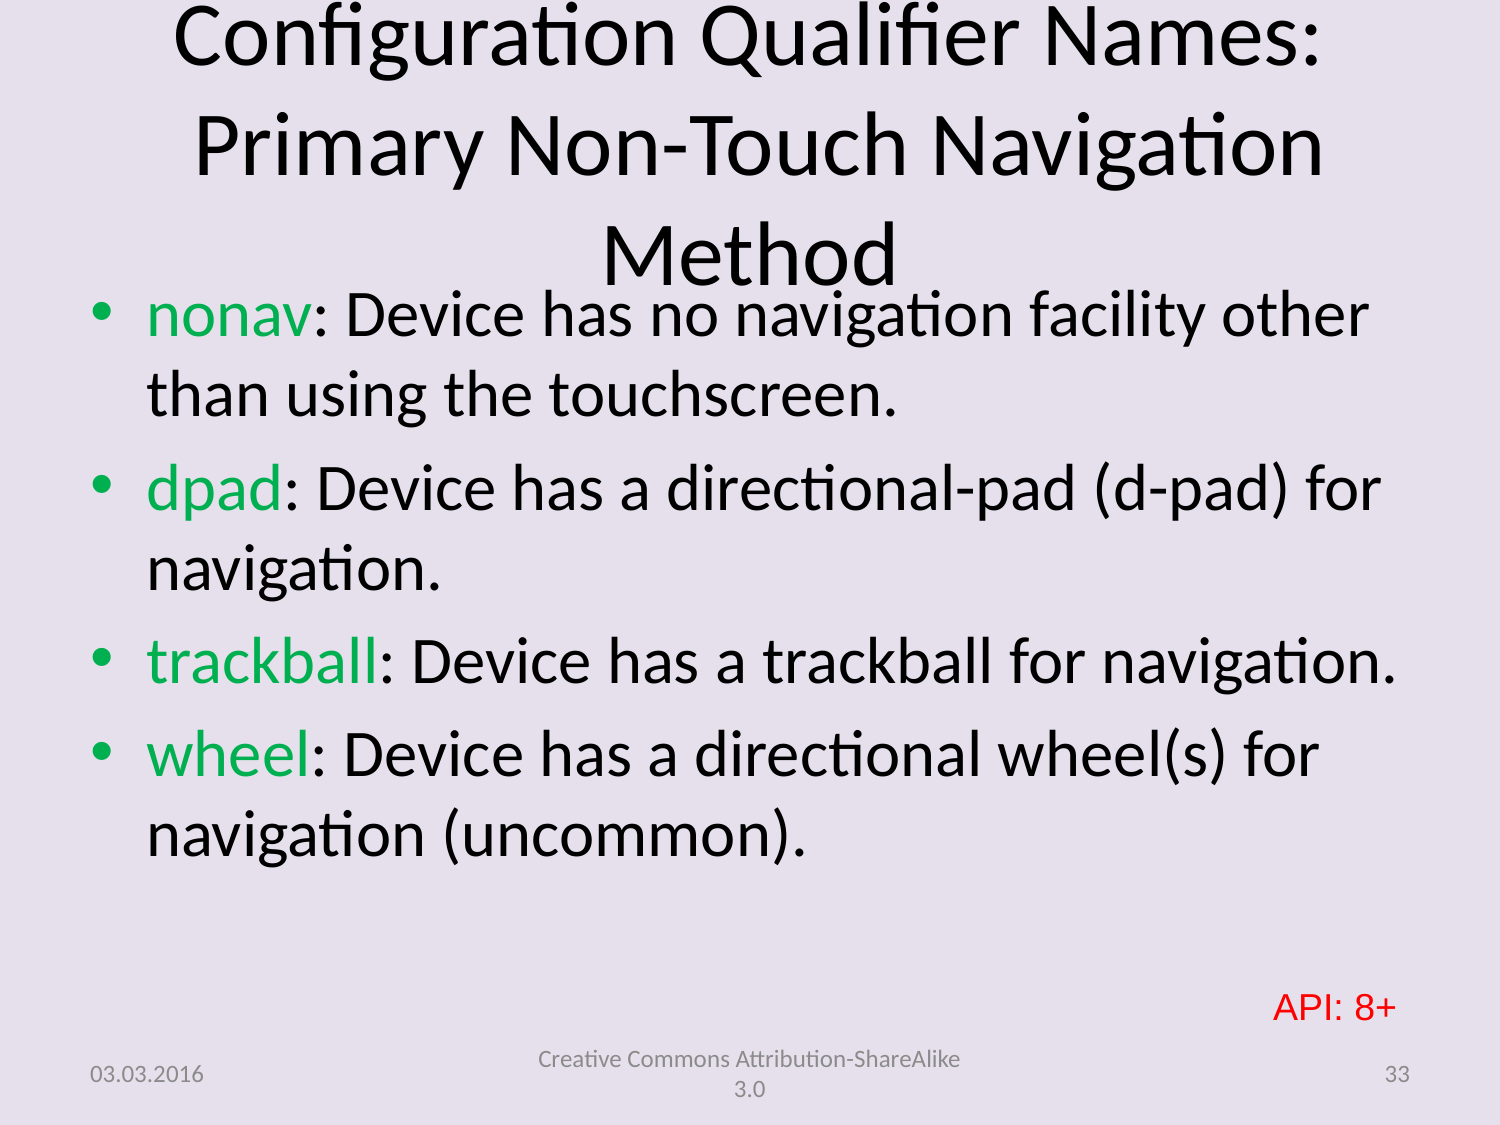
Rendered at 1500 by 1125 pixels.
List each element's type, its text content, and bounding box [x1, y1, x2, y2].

text_box API: 8+ [1258, 976, 1413, 1036]
slide_number 33 [1074, 1042, 1425, 1103]
title Configuration Qualifier Names: Primary Non-Touch Navigation Method [74, 44, 1426, 233]
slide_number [75, 1042, 425, 1103]
list nonav: Device has no navigation facility other than using the touchscreen. dpad: Device has a directional-pad (d-pad) for navigation. trackball: Device has a trackball for navigation. wheel: Device has a directional wheel(s) for navigation (uncommon). [74, 262, 1426, 1006]
footer Creative Commons Attribution-ShareAlike 3.0 [512, 1042, 988, 1103]
